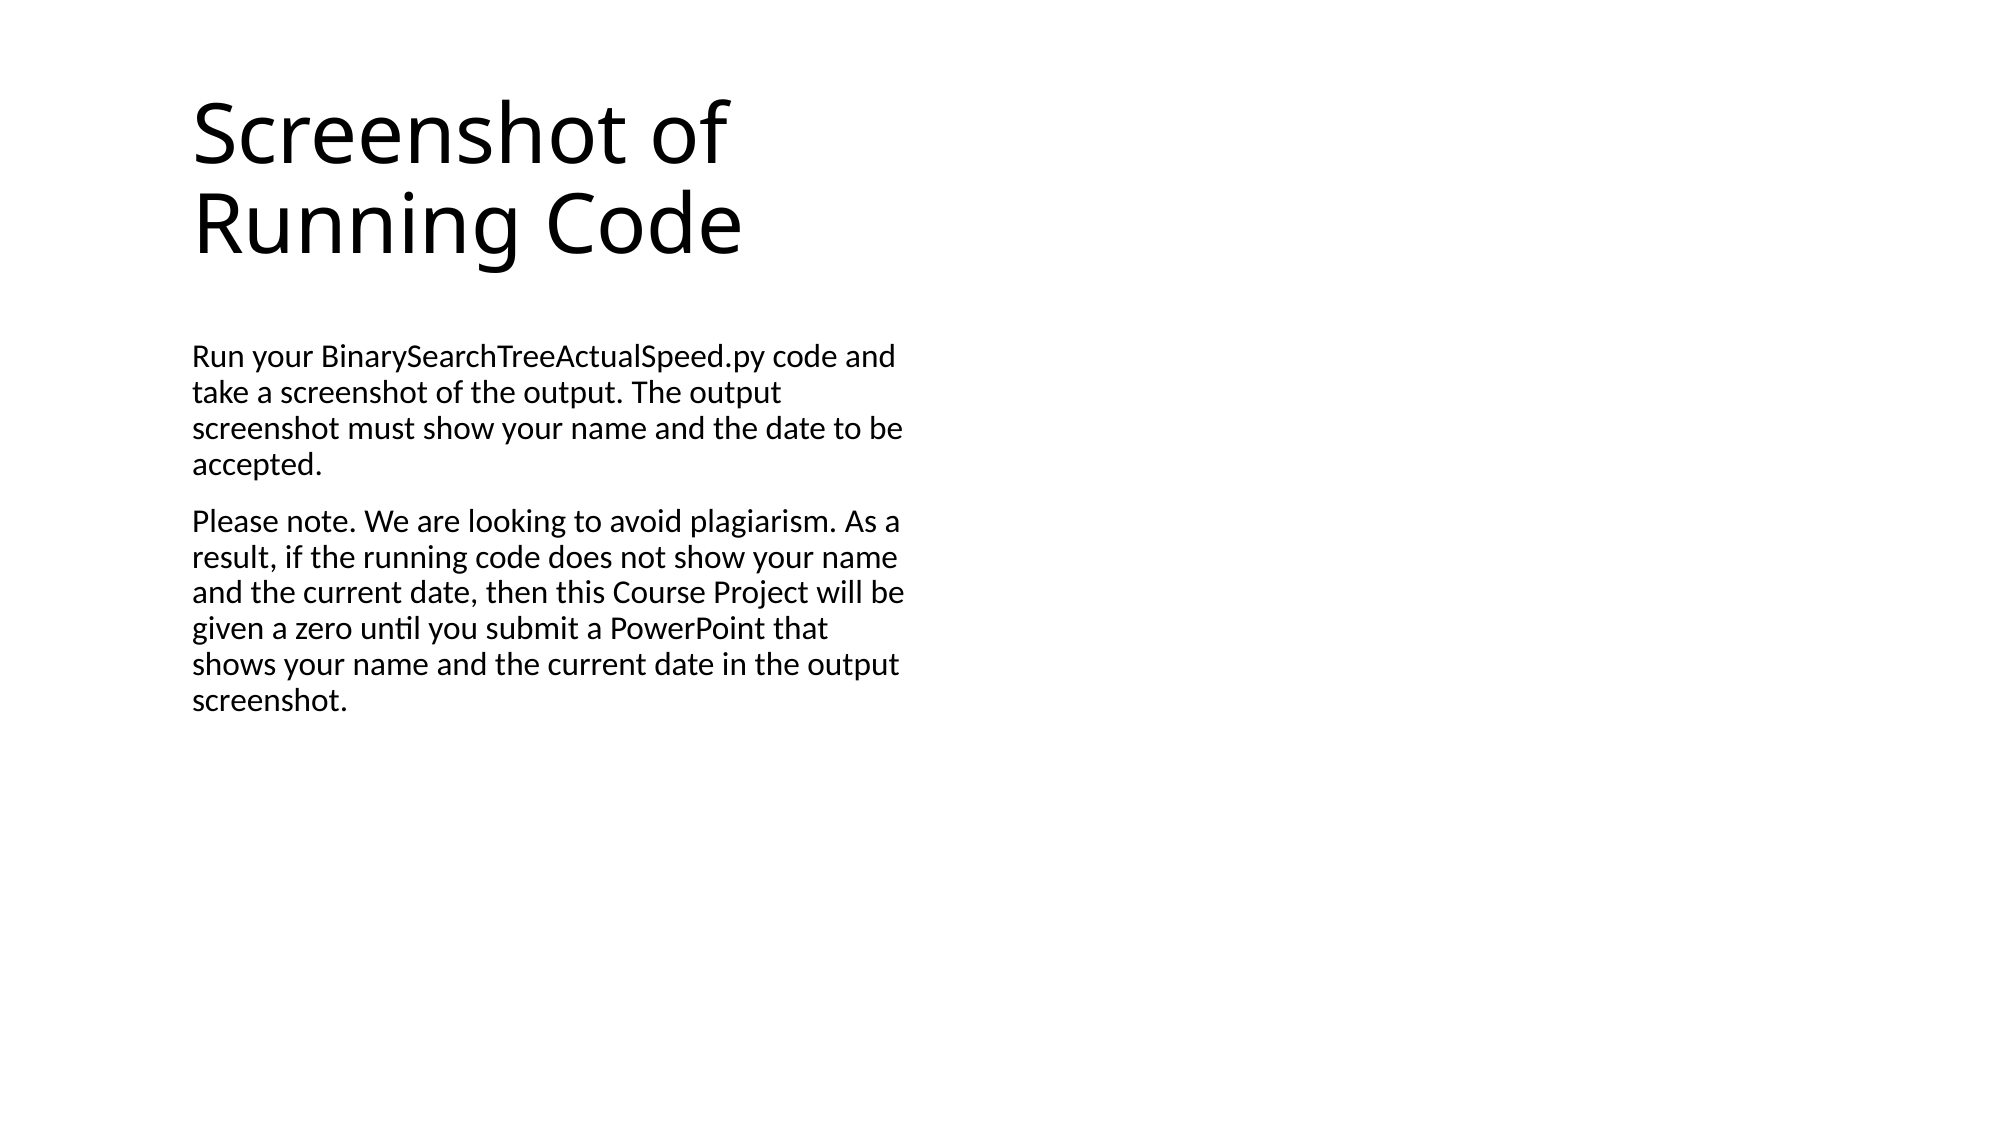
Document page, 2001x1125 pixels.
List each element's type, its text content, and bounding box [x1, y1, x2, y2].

title Screenshot of Running Code [177, 74, 890, 279]
list Run your BinarySearchTreeActualSpeed.py code and take a screenshot of the output. The output screenshot must show your name and the date to be accepted. Please note. We are looking to avoid plagiarism. As a result, if the running code does not show your name and the current date, then this Course Project will be given a zero until you submit a PowerPoint that shows your name and the current date in the output screenshot. [177, 331, 928, 905]
